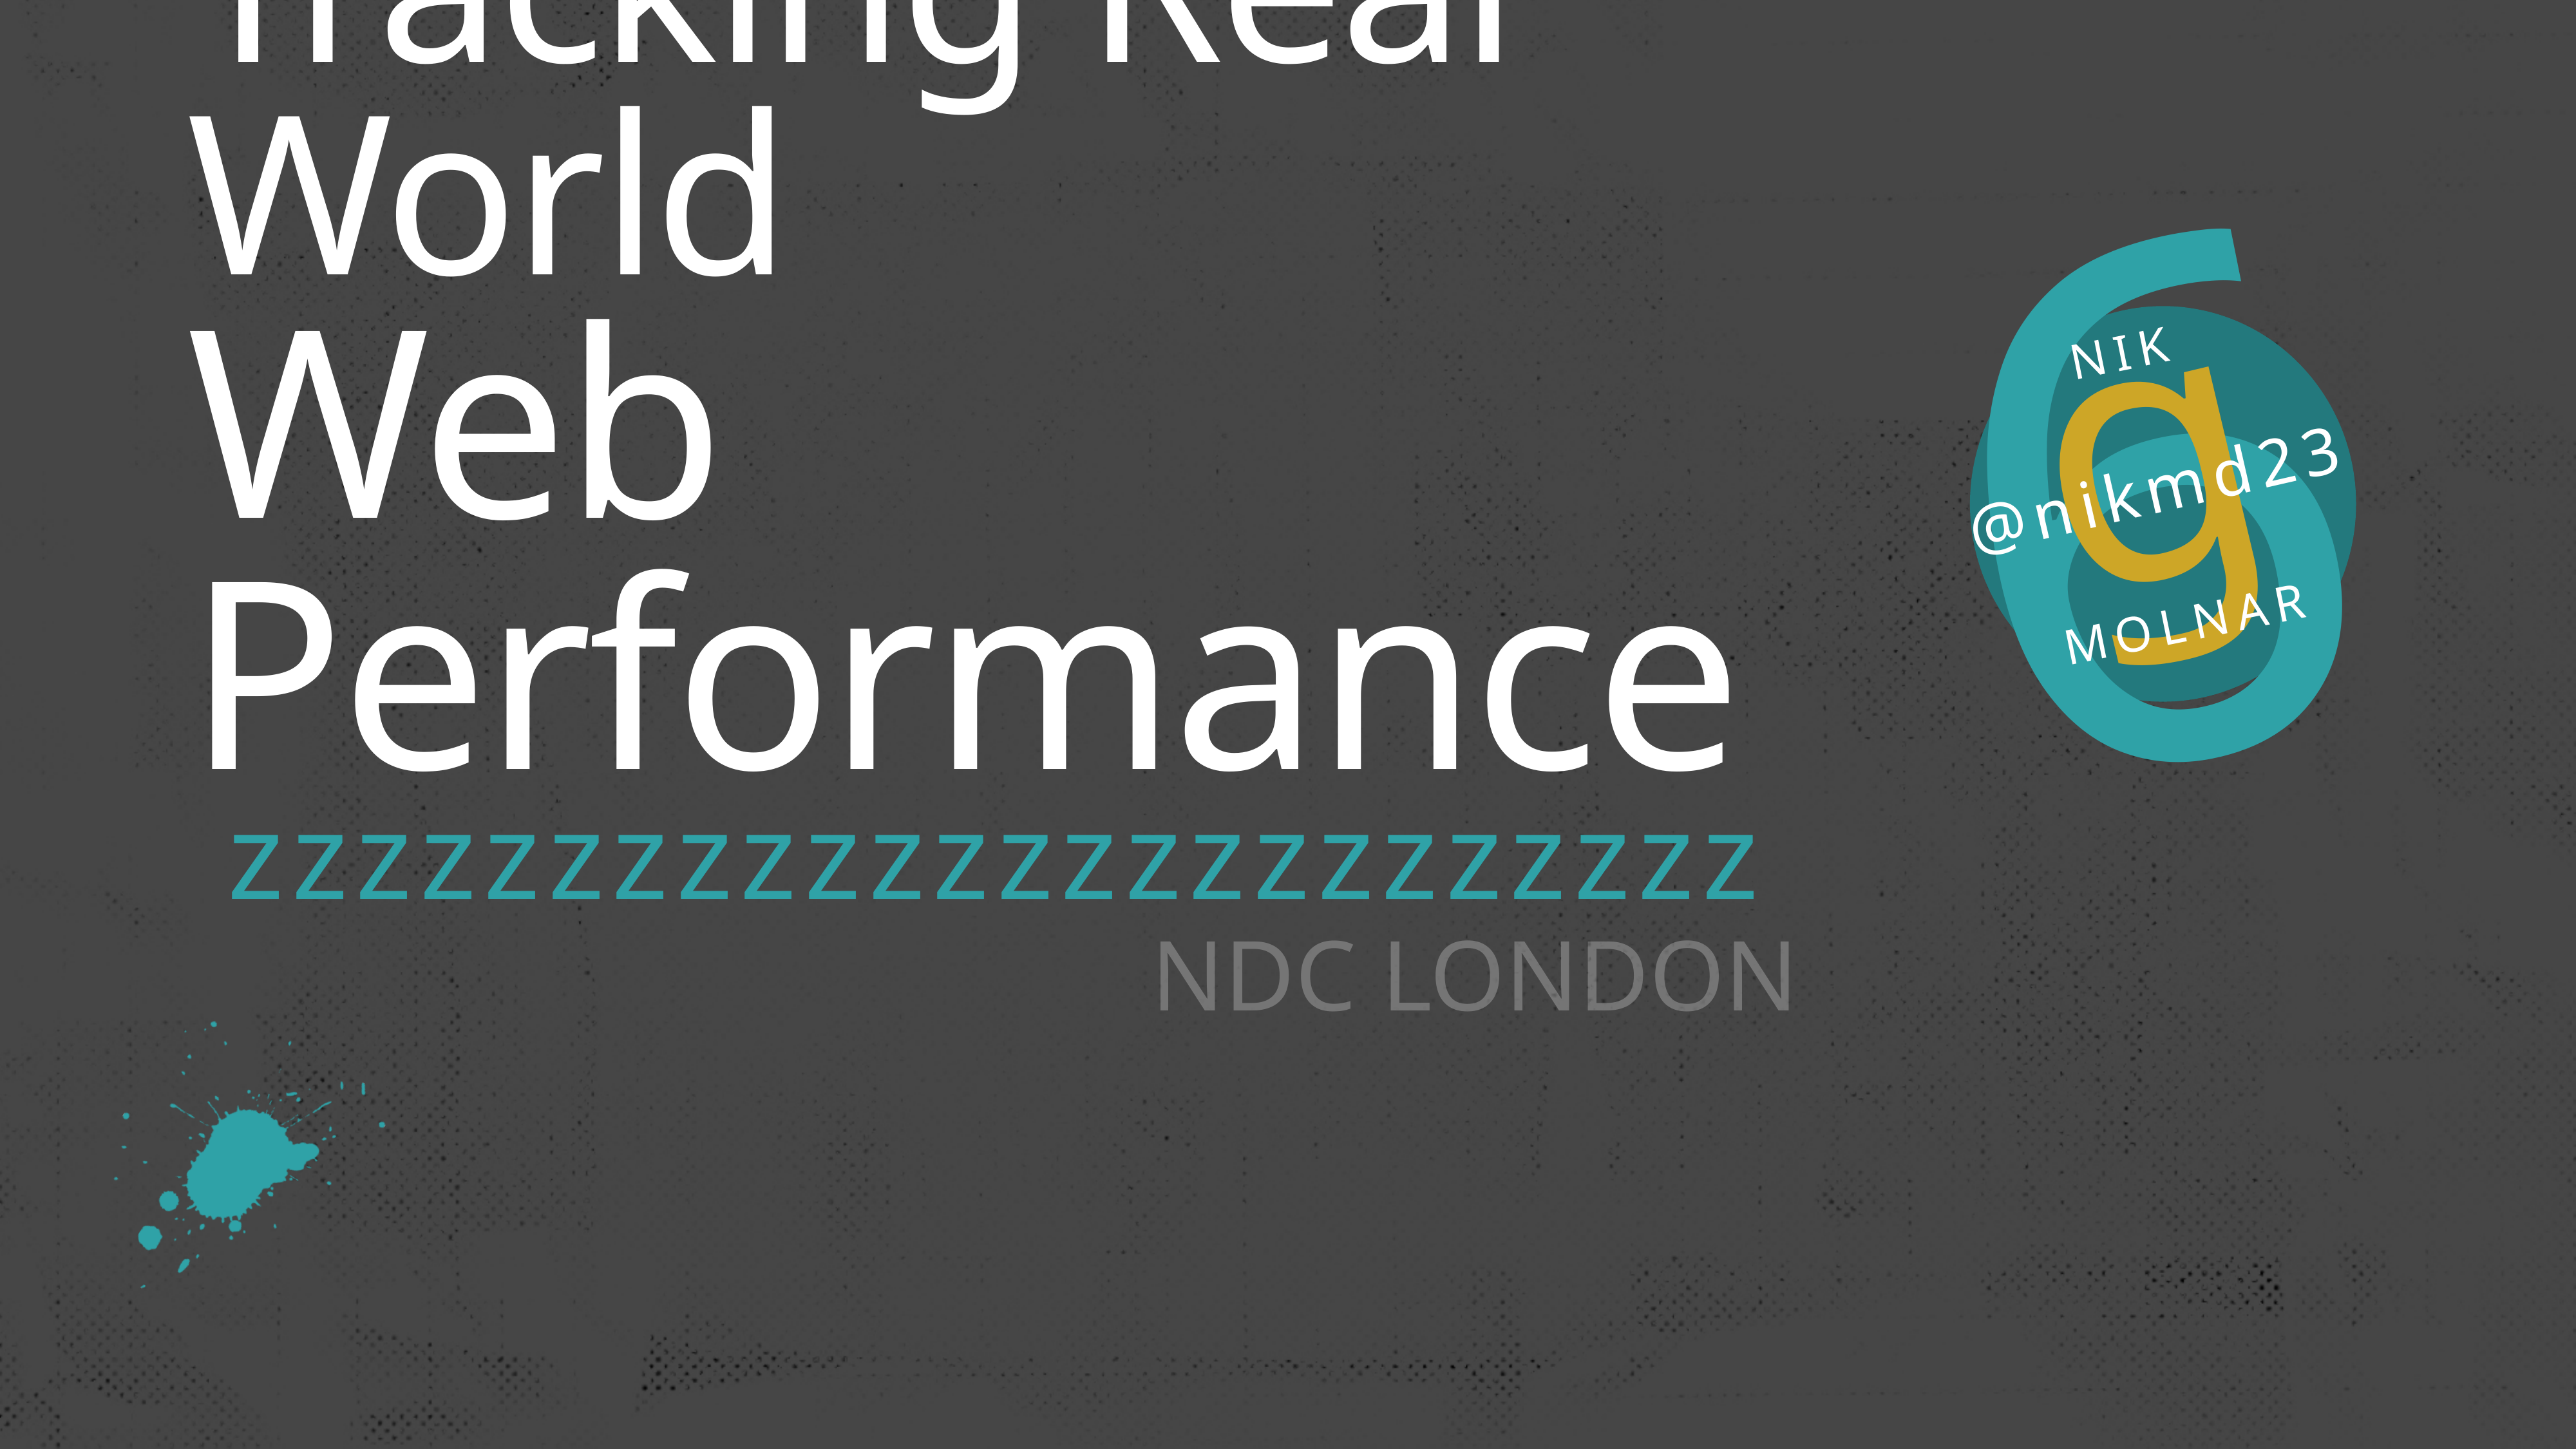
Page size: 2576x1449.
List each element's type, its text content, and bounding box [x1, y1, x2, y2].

list NDC LONDON [200, 922, 1808, 1242]
picture [0, 0, 2576, 1449]
title Tracking Real World Web Performance [177, 397, 1808, 824]
